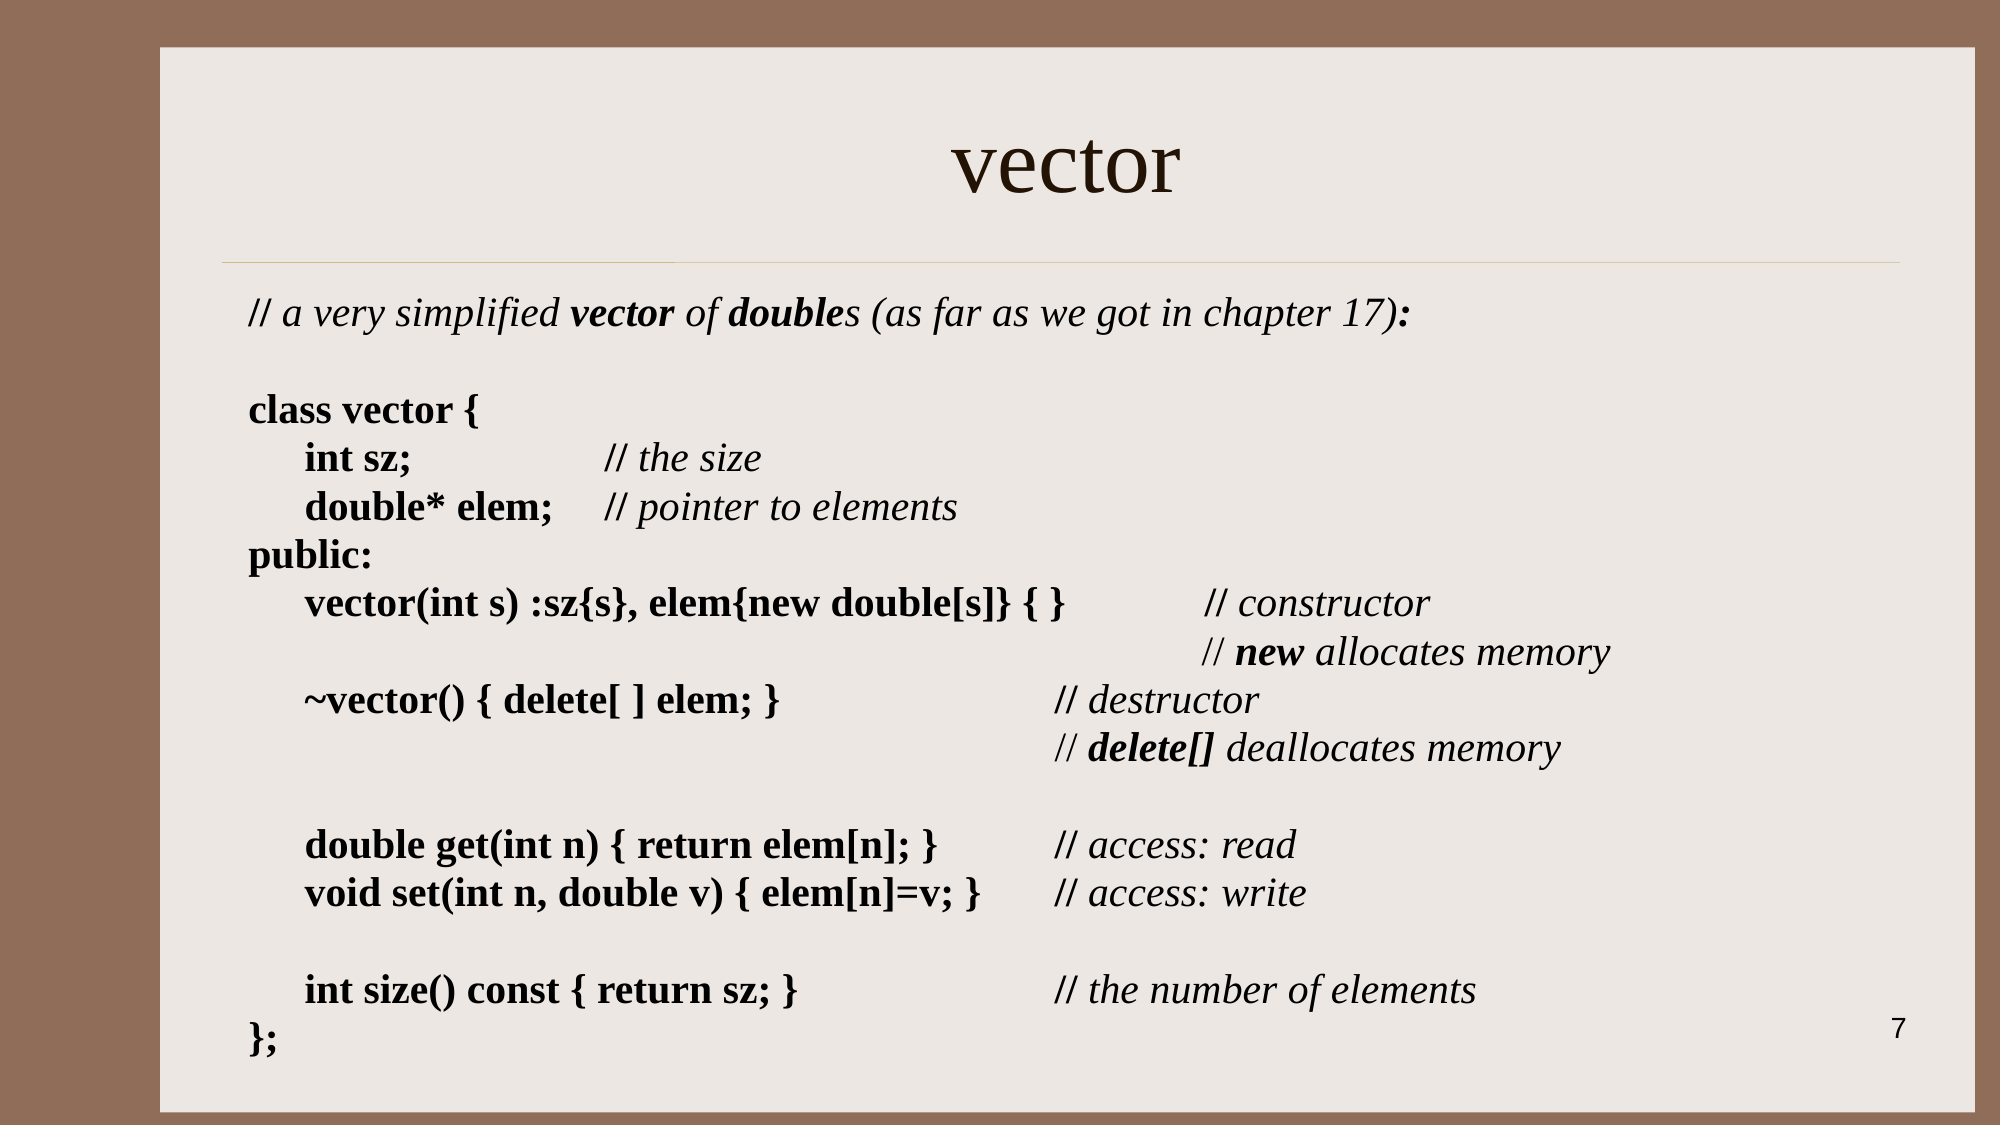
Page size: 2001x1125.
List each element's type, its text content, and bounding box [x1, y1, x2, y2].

slide_number 7 [1505, 1001, 1922, 1077]
title vector [233, 62, 1900, 250]
list // a very simplified vector of doubles (as far as we got in chapter 17): class vector { int sz; // the size double* elem; // pointer to elements public: vector(int s) :sz{s}, elem{new double[s]} { } // constructor // new allocates memory ~vector() { delete[ ] elem; } // destructor // delete[] deallocates memory double get(int n) { return elem[n]; } // access: read void set(int n, double v) { elem[n]=v; } // access: write int size() const { return sz; } // the number of elements }; [233, 287, 1900, 963]
